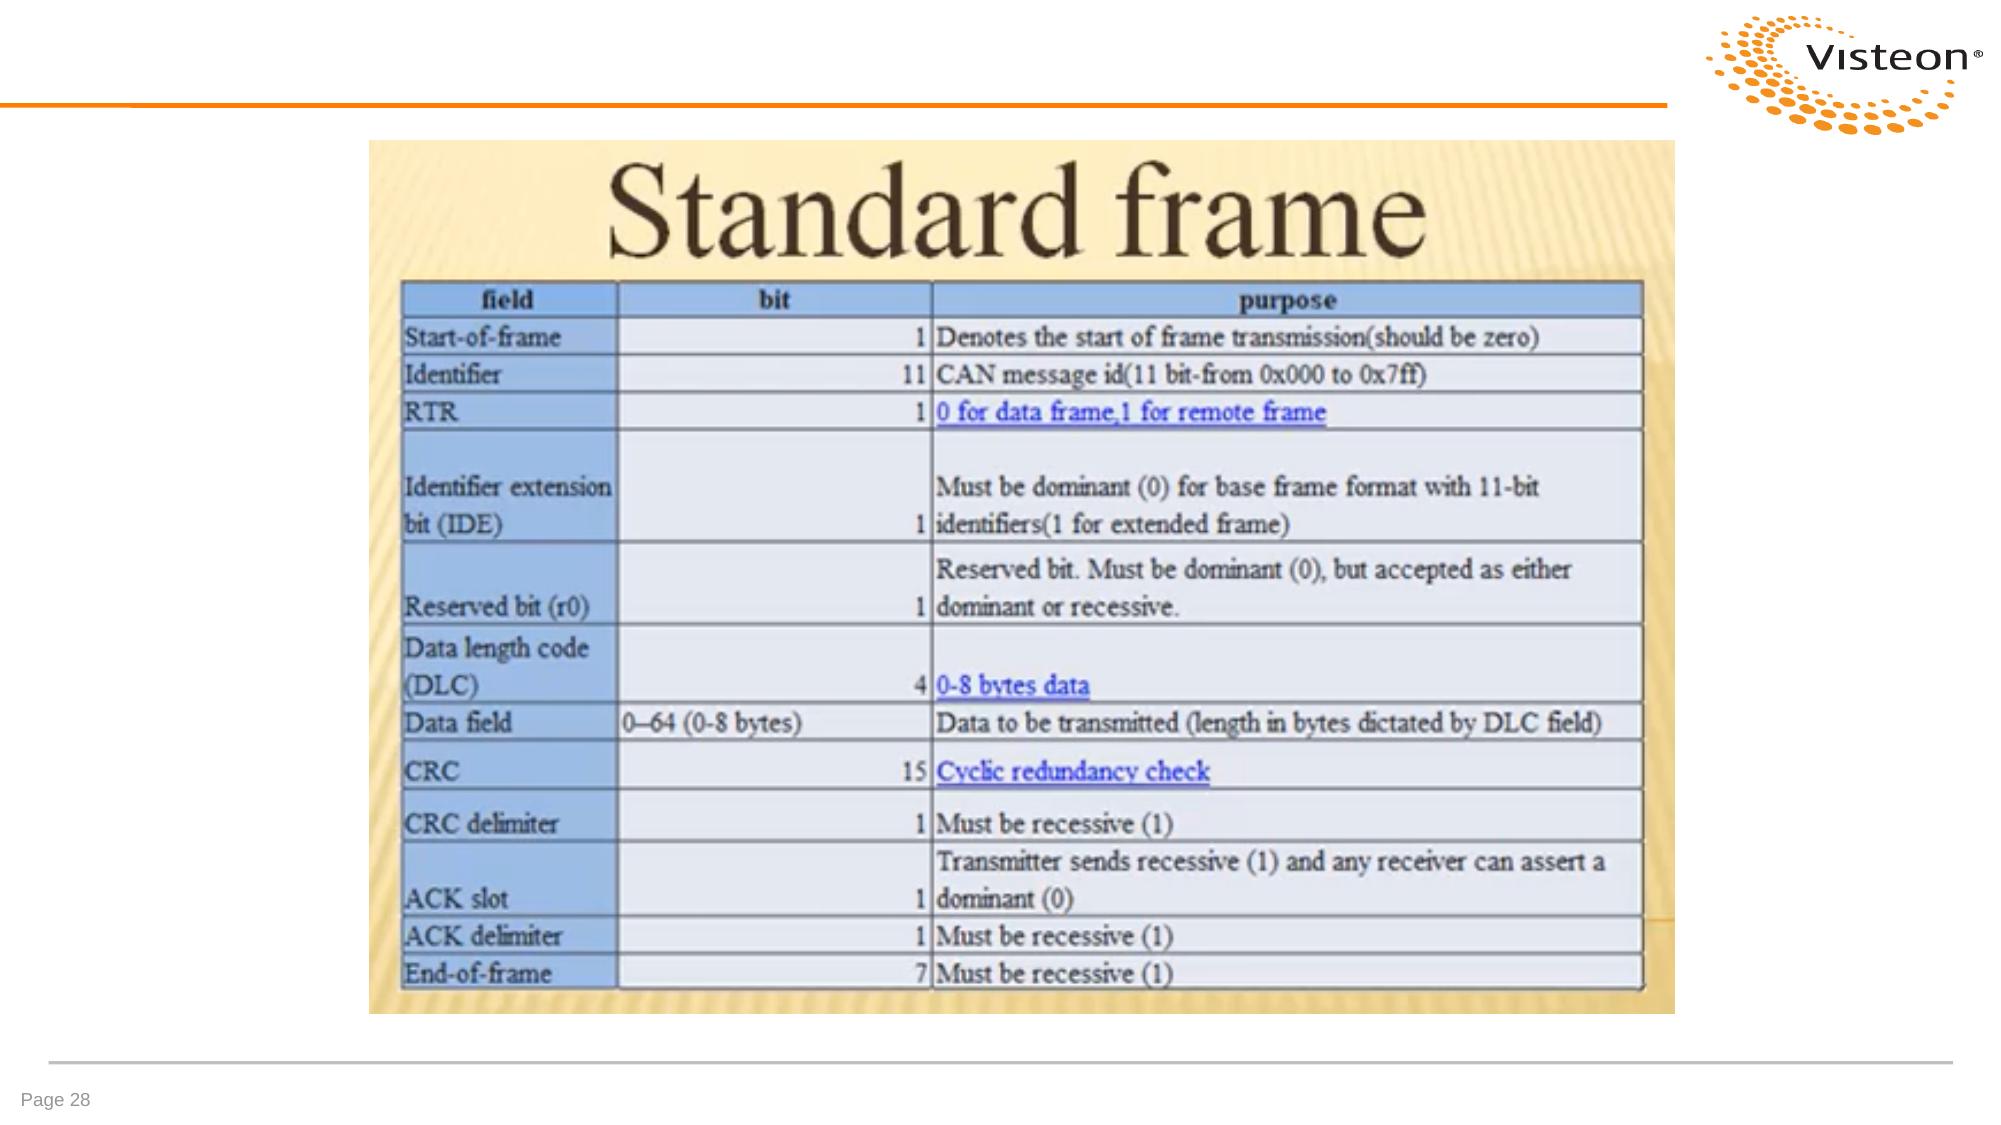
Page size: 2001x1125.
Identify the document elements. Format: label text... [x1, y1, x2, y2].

picture [369, 140, 1676, 1015]
slide_number Page 28 [5, 1079, 246, 1125]
picture [1700, 6, 1989, 145]
